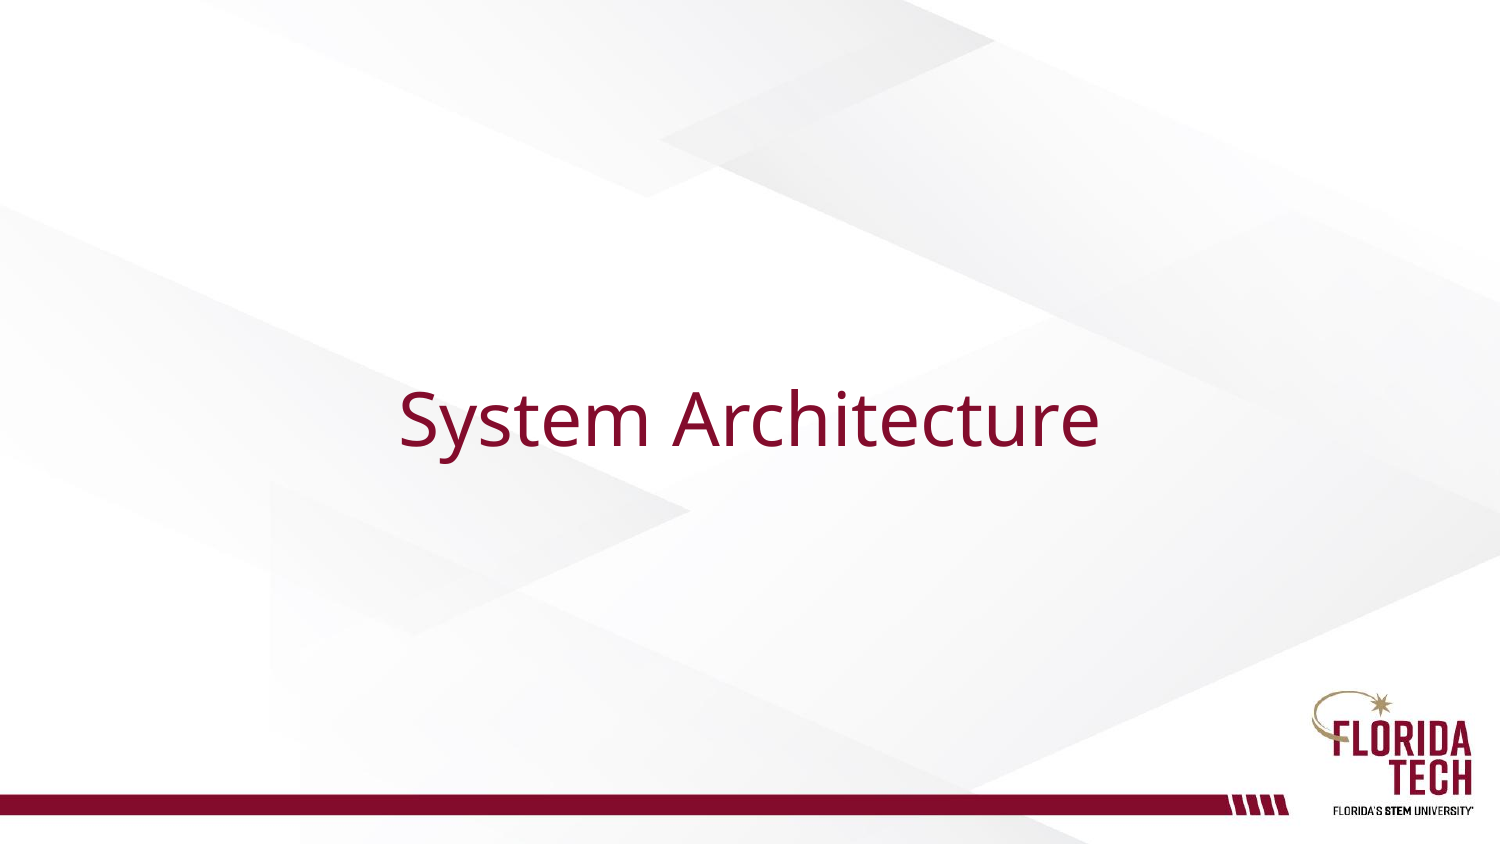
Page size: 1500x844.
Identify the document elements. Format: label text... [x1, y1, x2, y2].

title System Architecture [51, 352, 1449, 491]
picture [0, 0, 1500, 844]
